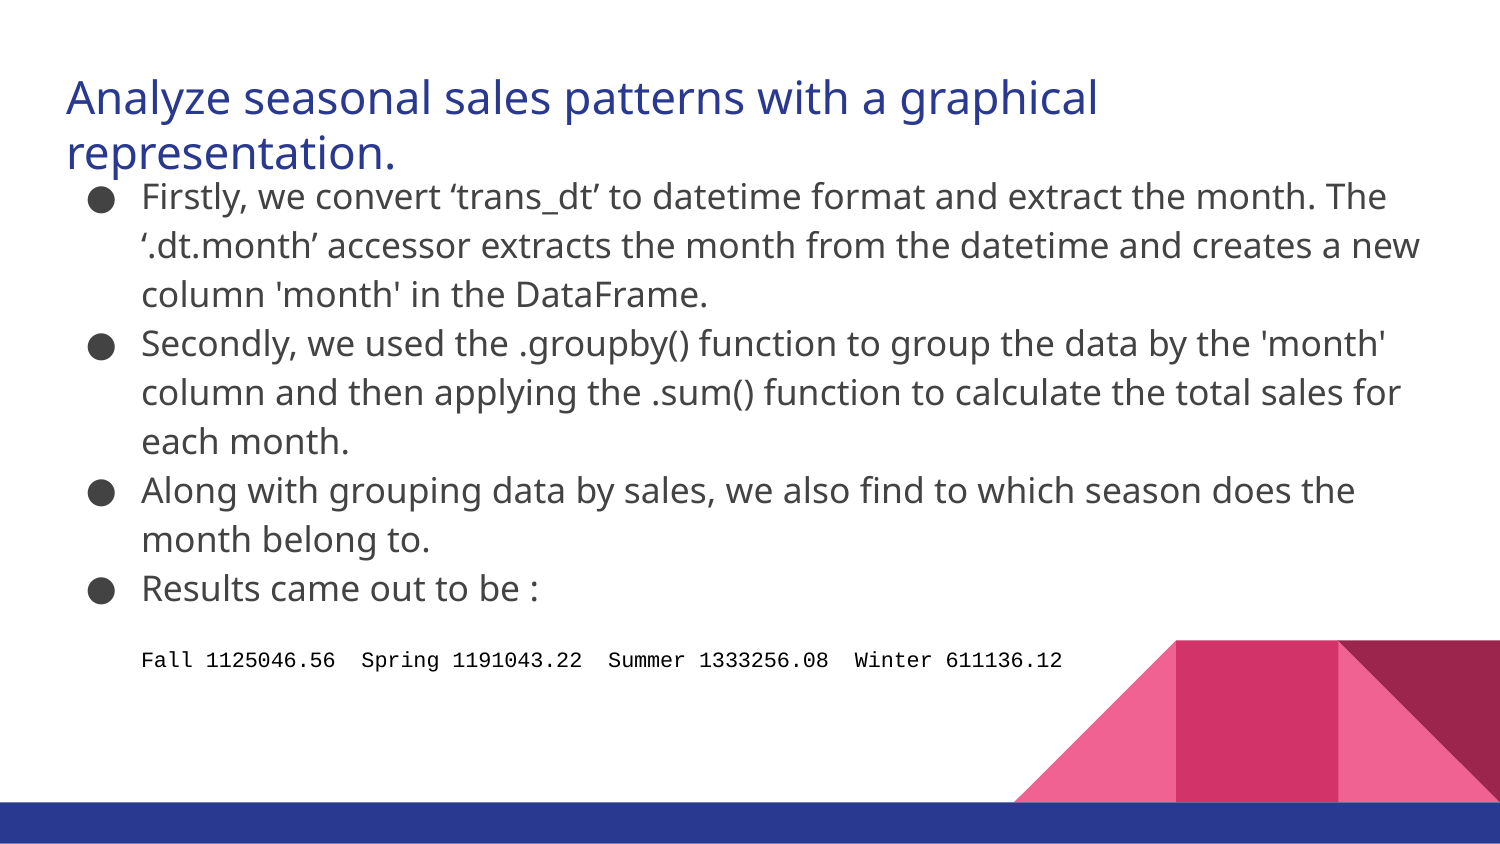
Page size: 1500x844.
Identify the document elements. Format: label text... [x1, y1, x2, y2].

list Firstly, we convert ‘trans_dt’ to datetime format and extract the month. The ‘.dt.month’ accessor extracts the month from the datetime and creates a new column 'month' in the DataFrame. Secondly, we used the .groupby() function to group the data by the 'month' column and then applying the .sum() function to calculate the total sales for each month. Along with grouping data by sales, we also find to which season does the month belong to. Results came out to be : Fall 1125046.56 Spring 1191043.22 Summer 1333256.08 Winter 611136.12 [51, 152, 1449, 701]
title Analyze seasonal sales patterns with a graphical representation. [51, 53, 1449, 152]
